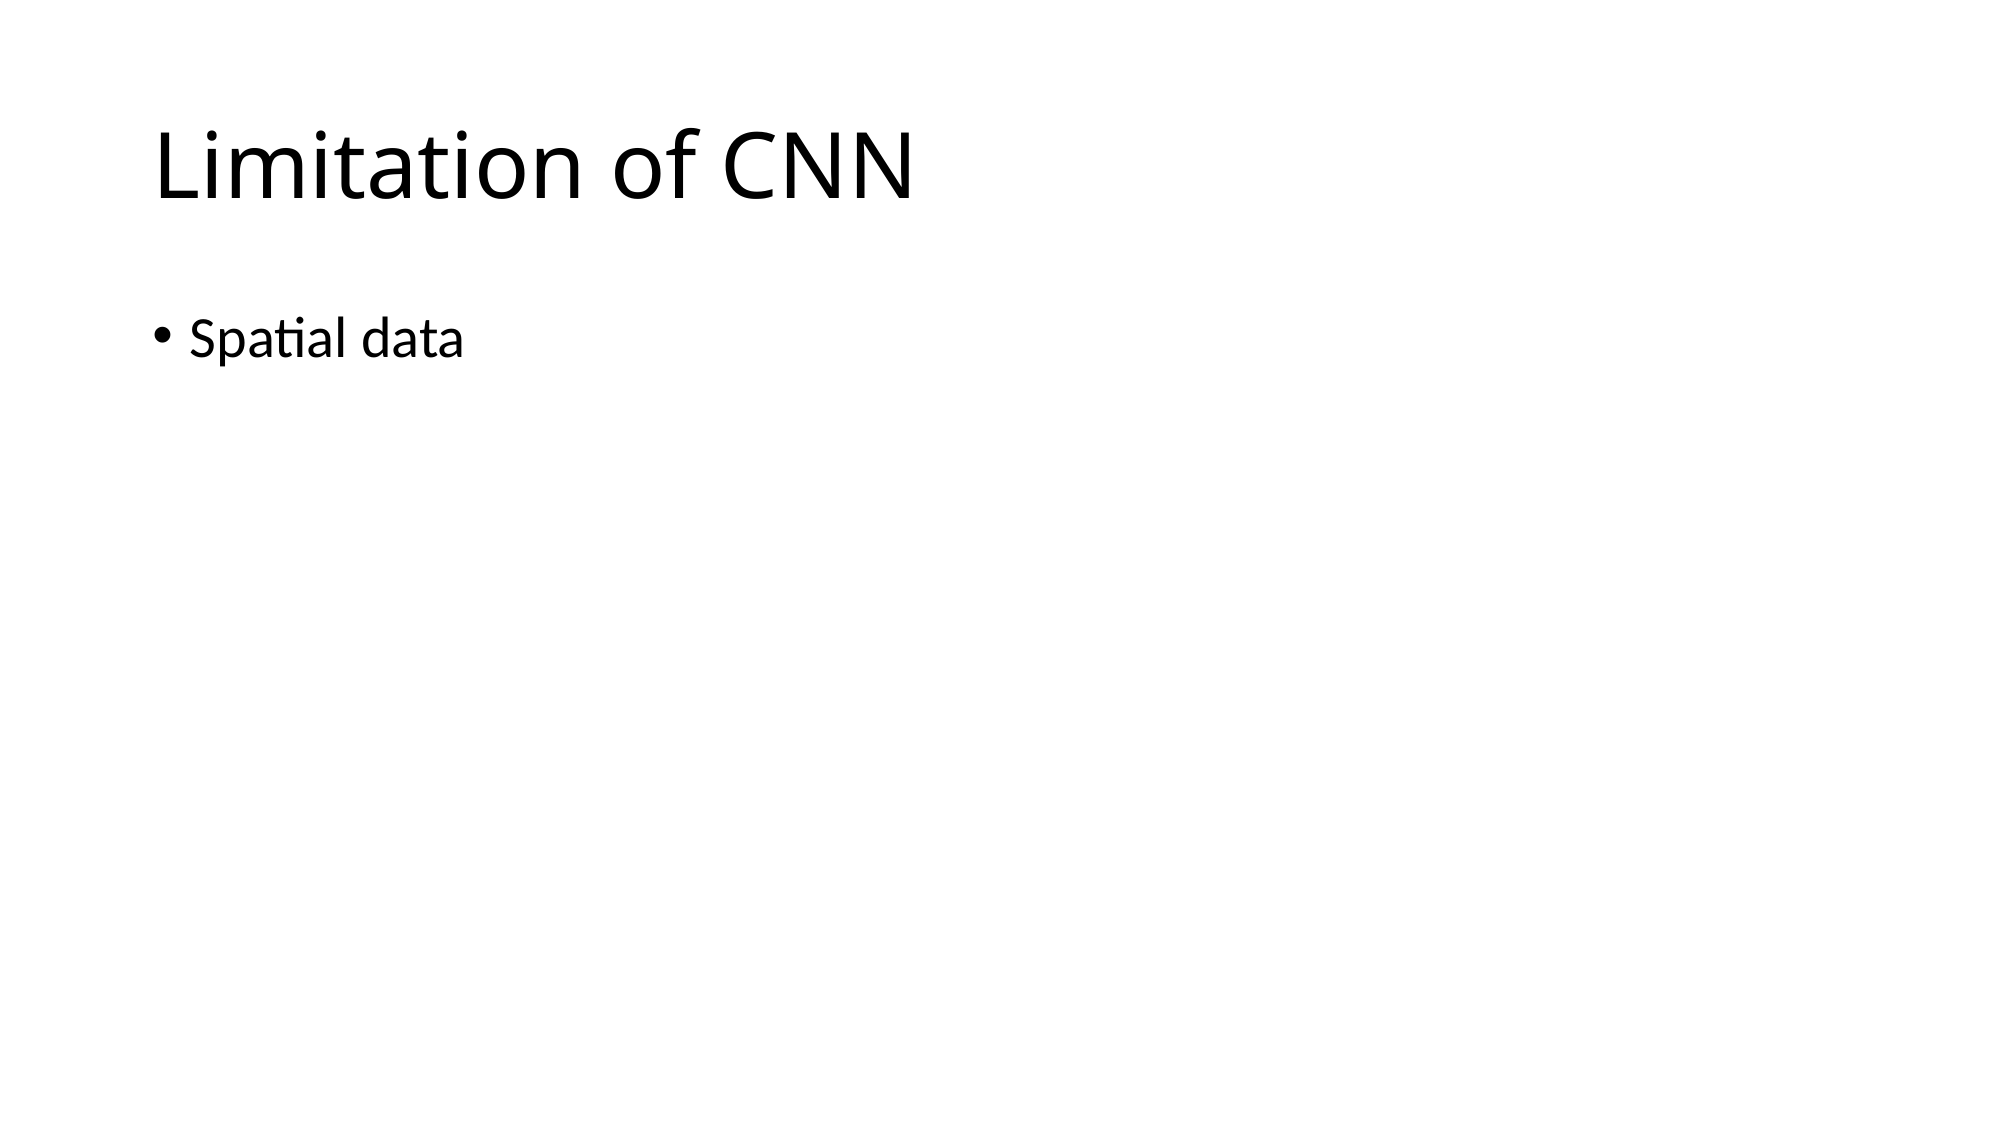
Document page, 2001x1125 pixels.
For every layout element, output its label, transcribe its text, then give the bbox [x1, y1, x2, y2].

list Spatial data [137, 299, 1863, 1014]
title Limitation of CNN [137, 59, 1863, 278]
